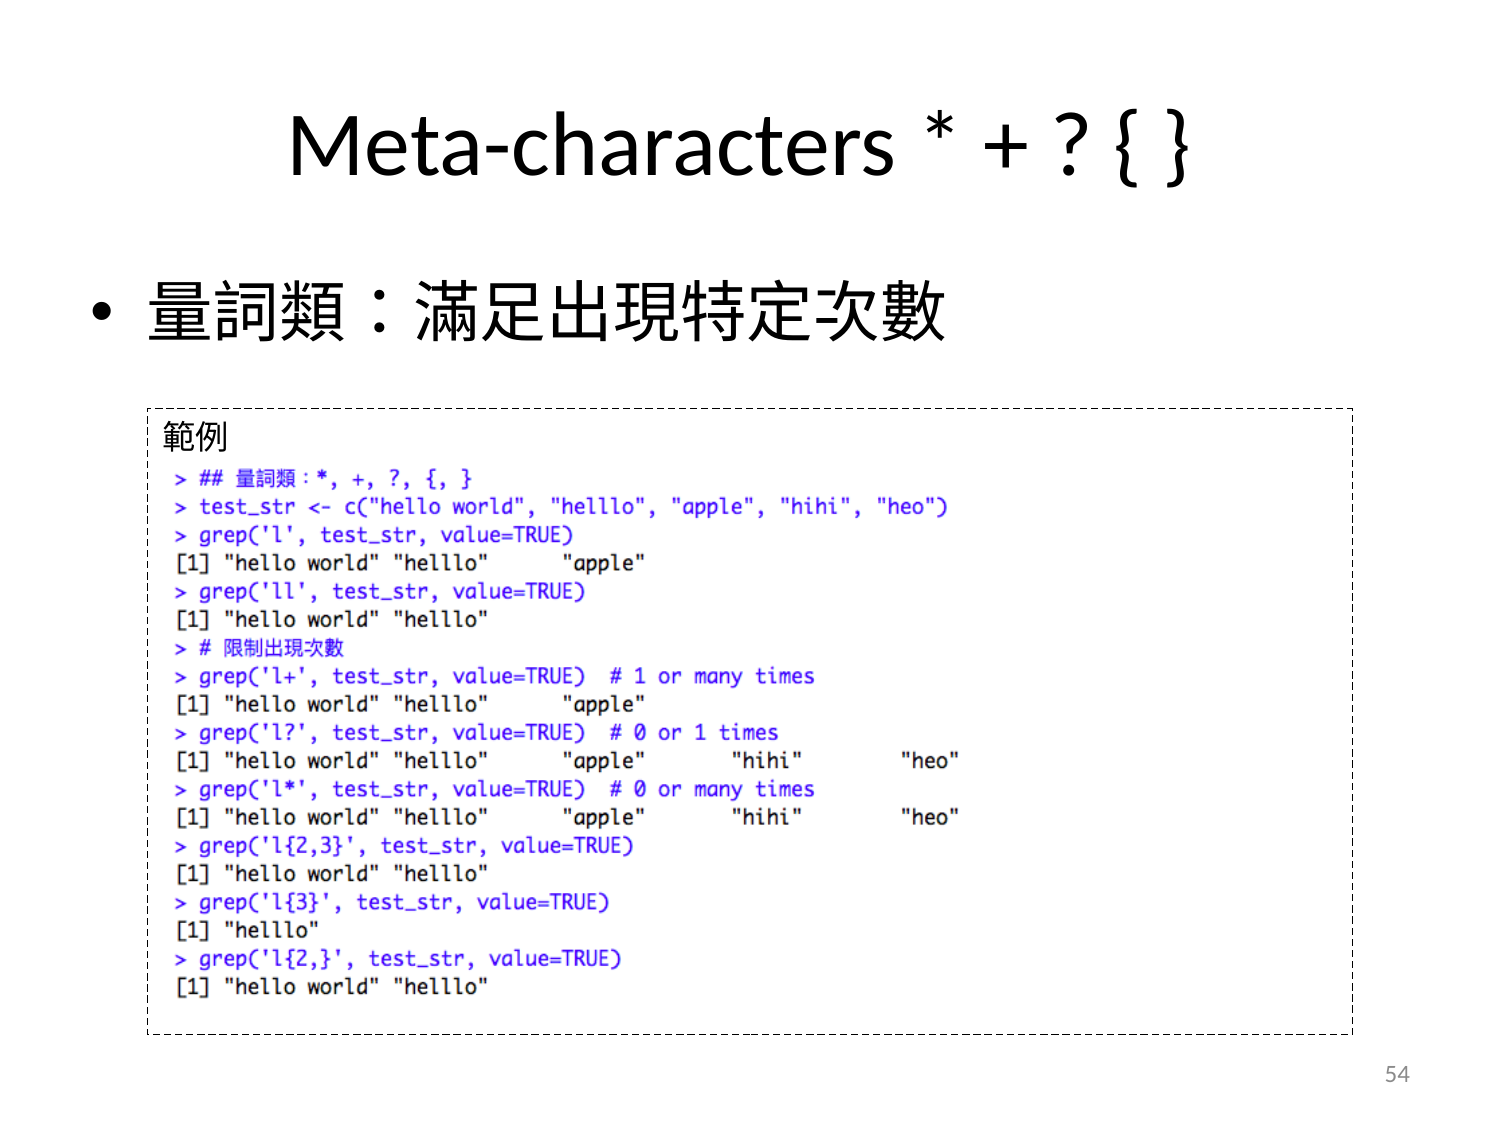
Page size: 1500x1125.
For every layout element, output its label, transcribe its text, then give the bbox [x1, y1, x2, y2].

slide_number 54 [1074, 1042, 1425, 1103]
title Meta-characters * + ? { } [75, 45, 1425, 233]
picture [170, 467, 972, 1001]
list 量詞類：滿足出現特定次數 [75, 262, 1425, 433]
text_box 範例 [147, 408, 1353, 1035]
